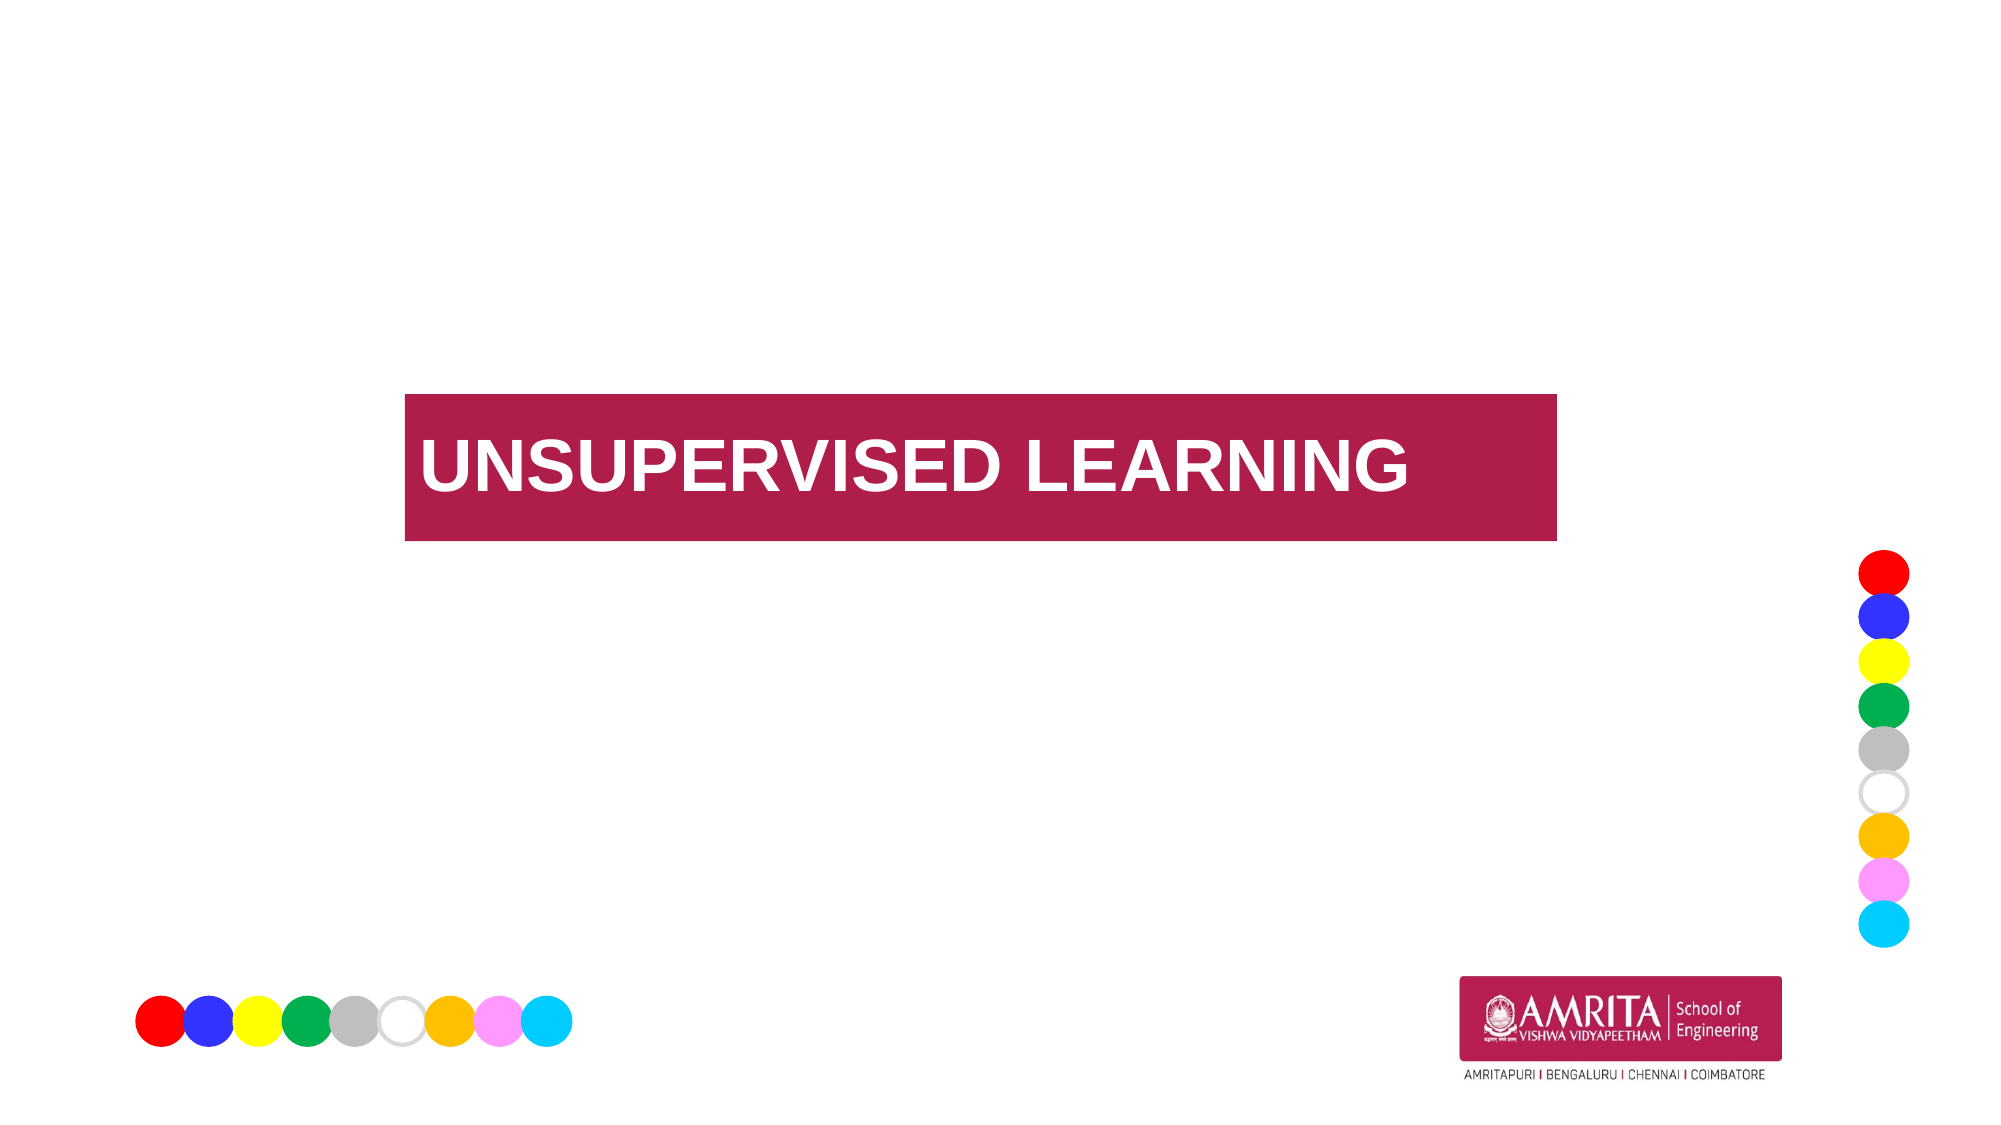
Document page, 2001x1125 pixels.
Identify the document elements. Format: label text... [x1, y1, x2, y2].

text_box UNSUPERVISED LEARNING [404, 394, 1557, 542]
picture [1459, 976, 1782, 1085]
